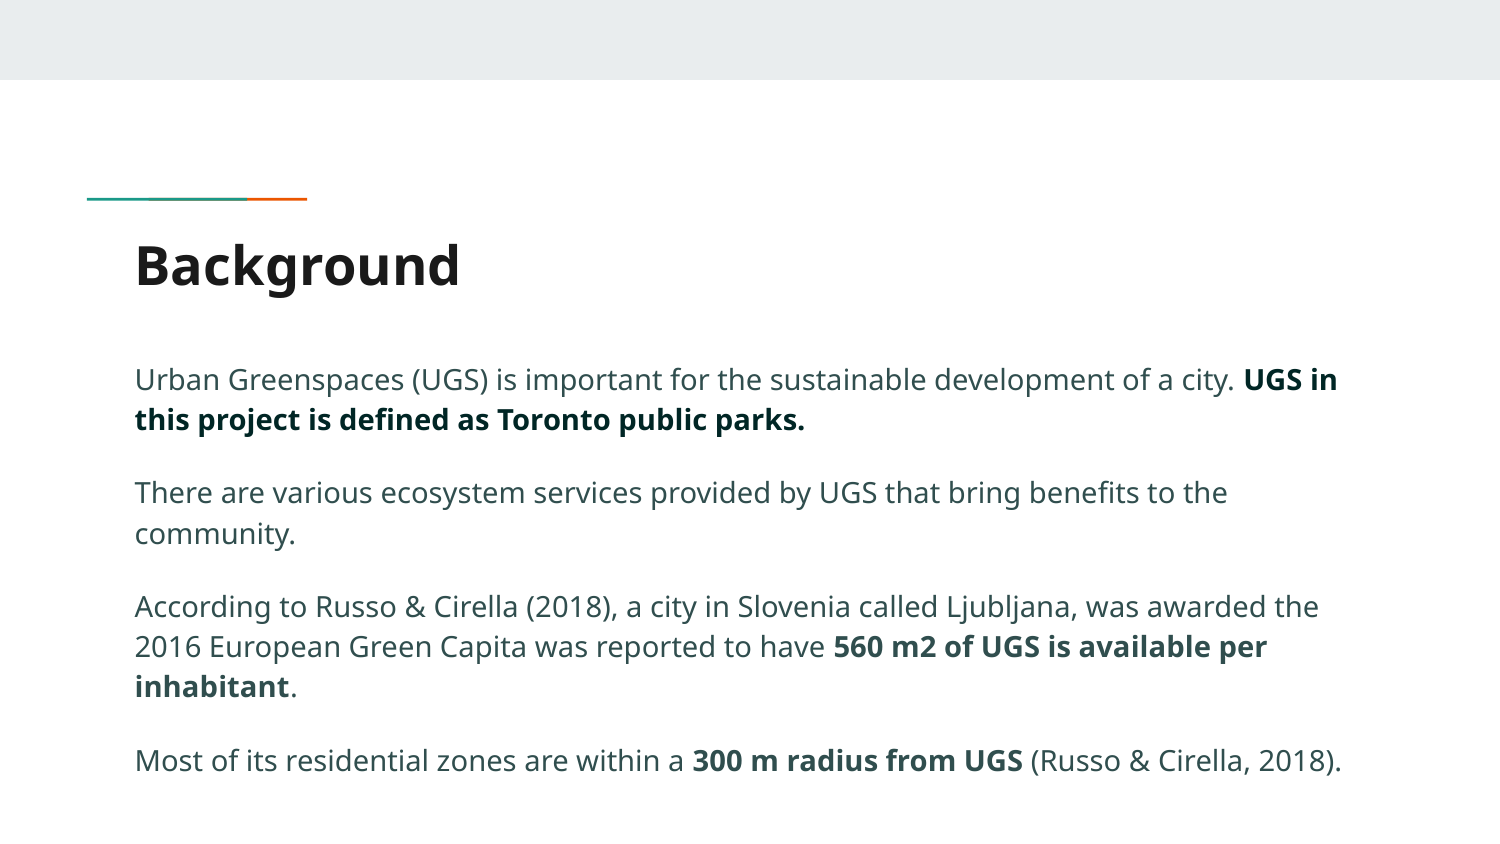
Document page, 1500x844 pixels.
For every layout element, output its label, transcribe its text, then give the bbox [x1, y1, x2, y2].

title Background [119, 216, 1381, 305]
list Urban Greenspaces (UGS) is important for the sustainable development of a city. UGS in this project is defined as Toronto public parks. There are various ecosystem services provided by UGS that bring benefits to the community. According to Russo & Cirella (2018), a city in Slovenia called Ljubljana, was awarded the 2016 European Green Capita was reported to have 560 m2 of UGS is available per inhabitant. Most of its residential zones are within a 300 m radius from UGS (Russo & Cirella, 2018). [119, 341, 1381, 712]
